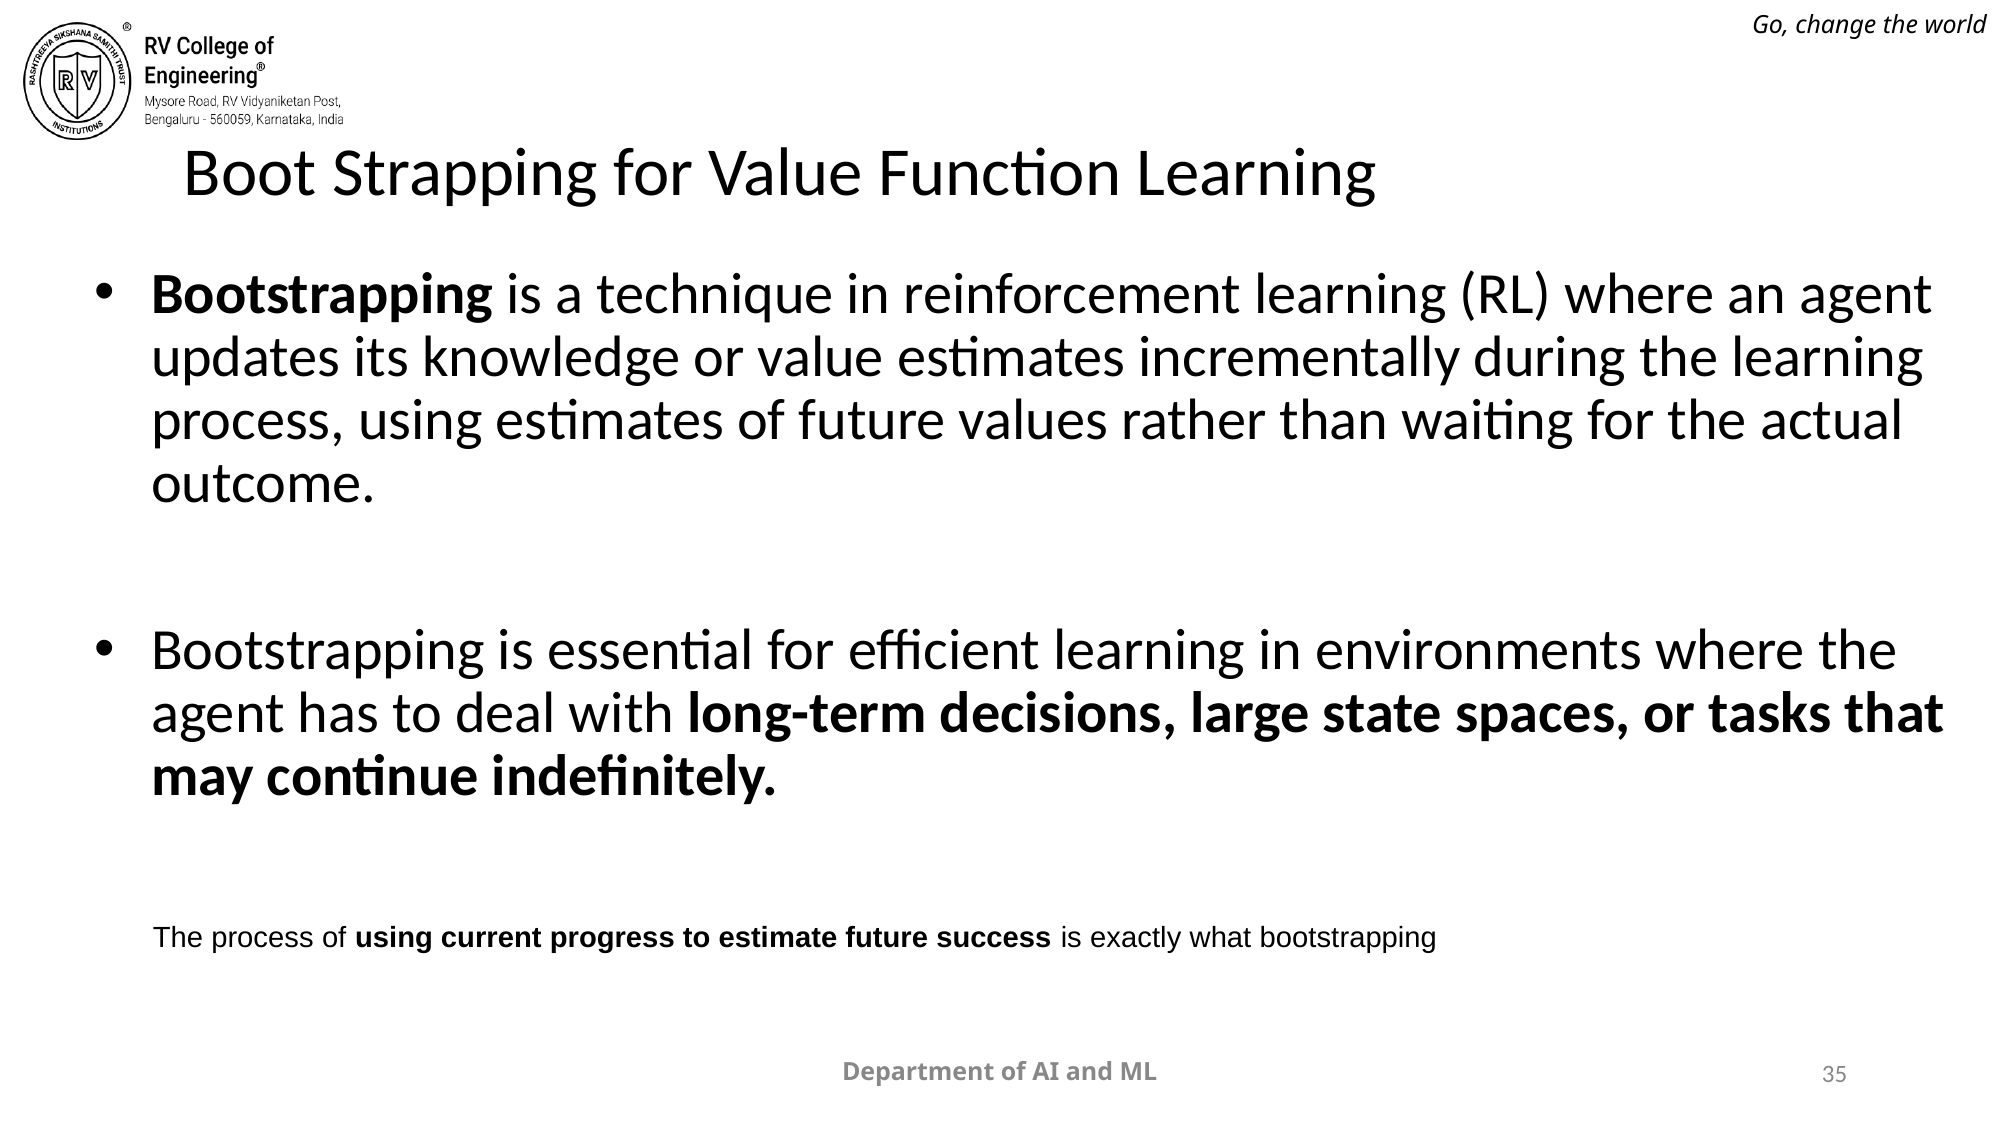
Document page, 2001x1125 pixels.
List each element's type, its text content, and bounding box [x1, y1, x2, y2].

text_box The process of using current progress to estimate future success is exactly what bootstrapping [138, 910, 1876, 961]
slide_number 35 [1412, 1042, 1863, 1103]
title Boot Strapping for Value Function Learning [168, 128, 1894, 218]
footer Department of AI and ML [662, 1042, 1338, 1103]
picture [23, 22, 343, 140]
list Bootstrapping is a technique in reinforcement learning (RL) where an agent updates its knowledge or value estimates incrementally during the learning process, using estimates of future values rather than waiting for the actual outcome. Bootstrapping is essential for efficient learning in environments where the agent has to deal with long-term decisions, large state spaces, or tasks that may continue indefinitely. [61, 255, 1983, 1043]
